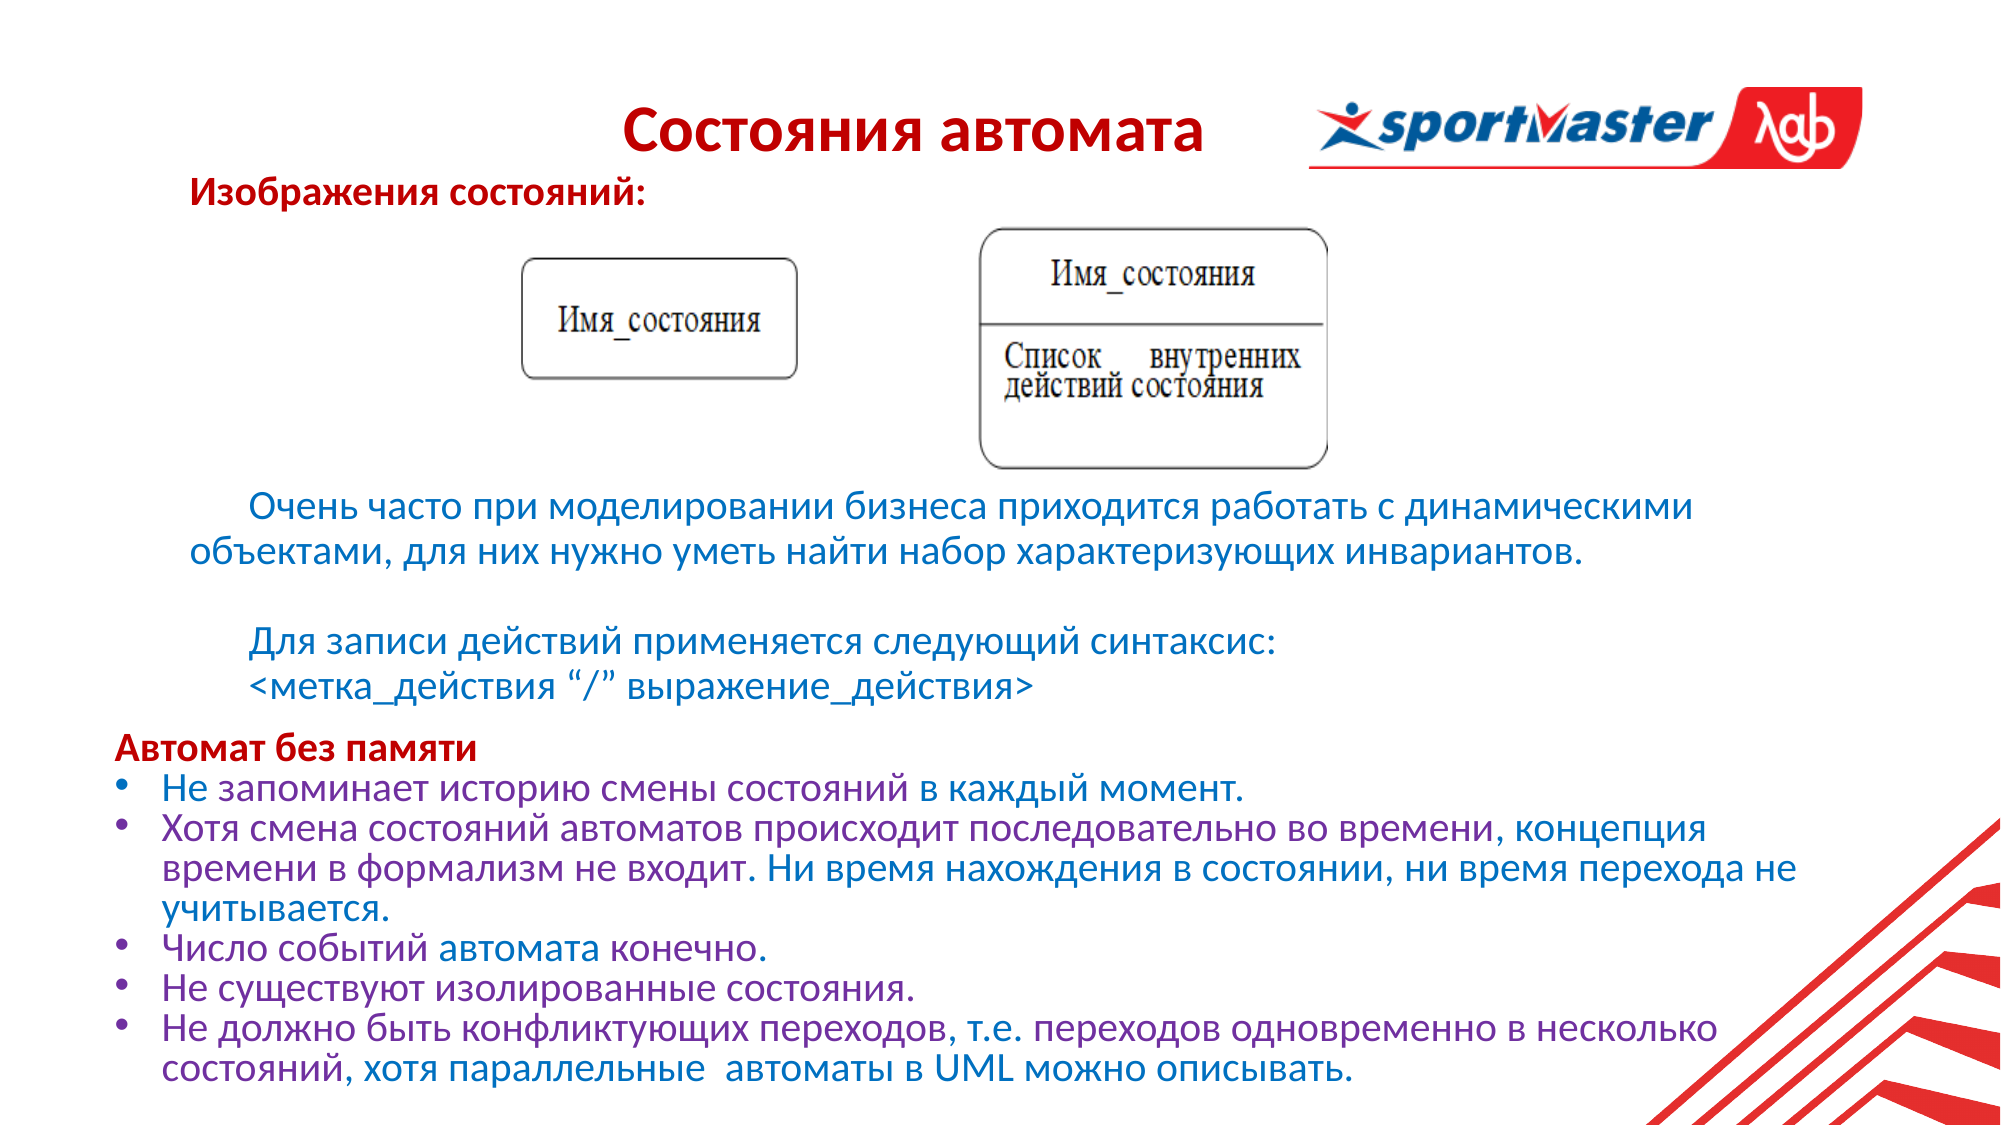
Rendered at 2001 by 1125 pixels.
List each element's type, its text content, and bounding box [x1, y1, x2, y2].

text_box Автомат без памяти Не запоминает историю смены состояний в каждый момент. Хотя смена состояний автоматов происходит последовательно во времени, концепция времени в формализм не входит. Ни время нахождения в состоянии, ни время перехода не учитывается. Число событий автомата конечно. Не существуют изолированные состояния. Не должно быть конфликтующих переходов, т.е. переходов одновременно в несколько состояний, хотя параллельные автоматы в UML можно описывать. [99, 722, 1879, 1097]
text_box Состояния автомата [576, 77, 1254, 161]
picture [503, 222, 1328, 480]
text_box Изображения состояний: Очень часто при моделировании бизнеса приходится работать с динамическими объектами, для них нужно уметь найти набор характеризующих инвариантов. Для записи действий применяется следующий синтаксис: <метка_действия “/” выражение_действия> [174, 161, 1879, 717]
picture [1609, 808, 2001, 1125]
